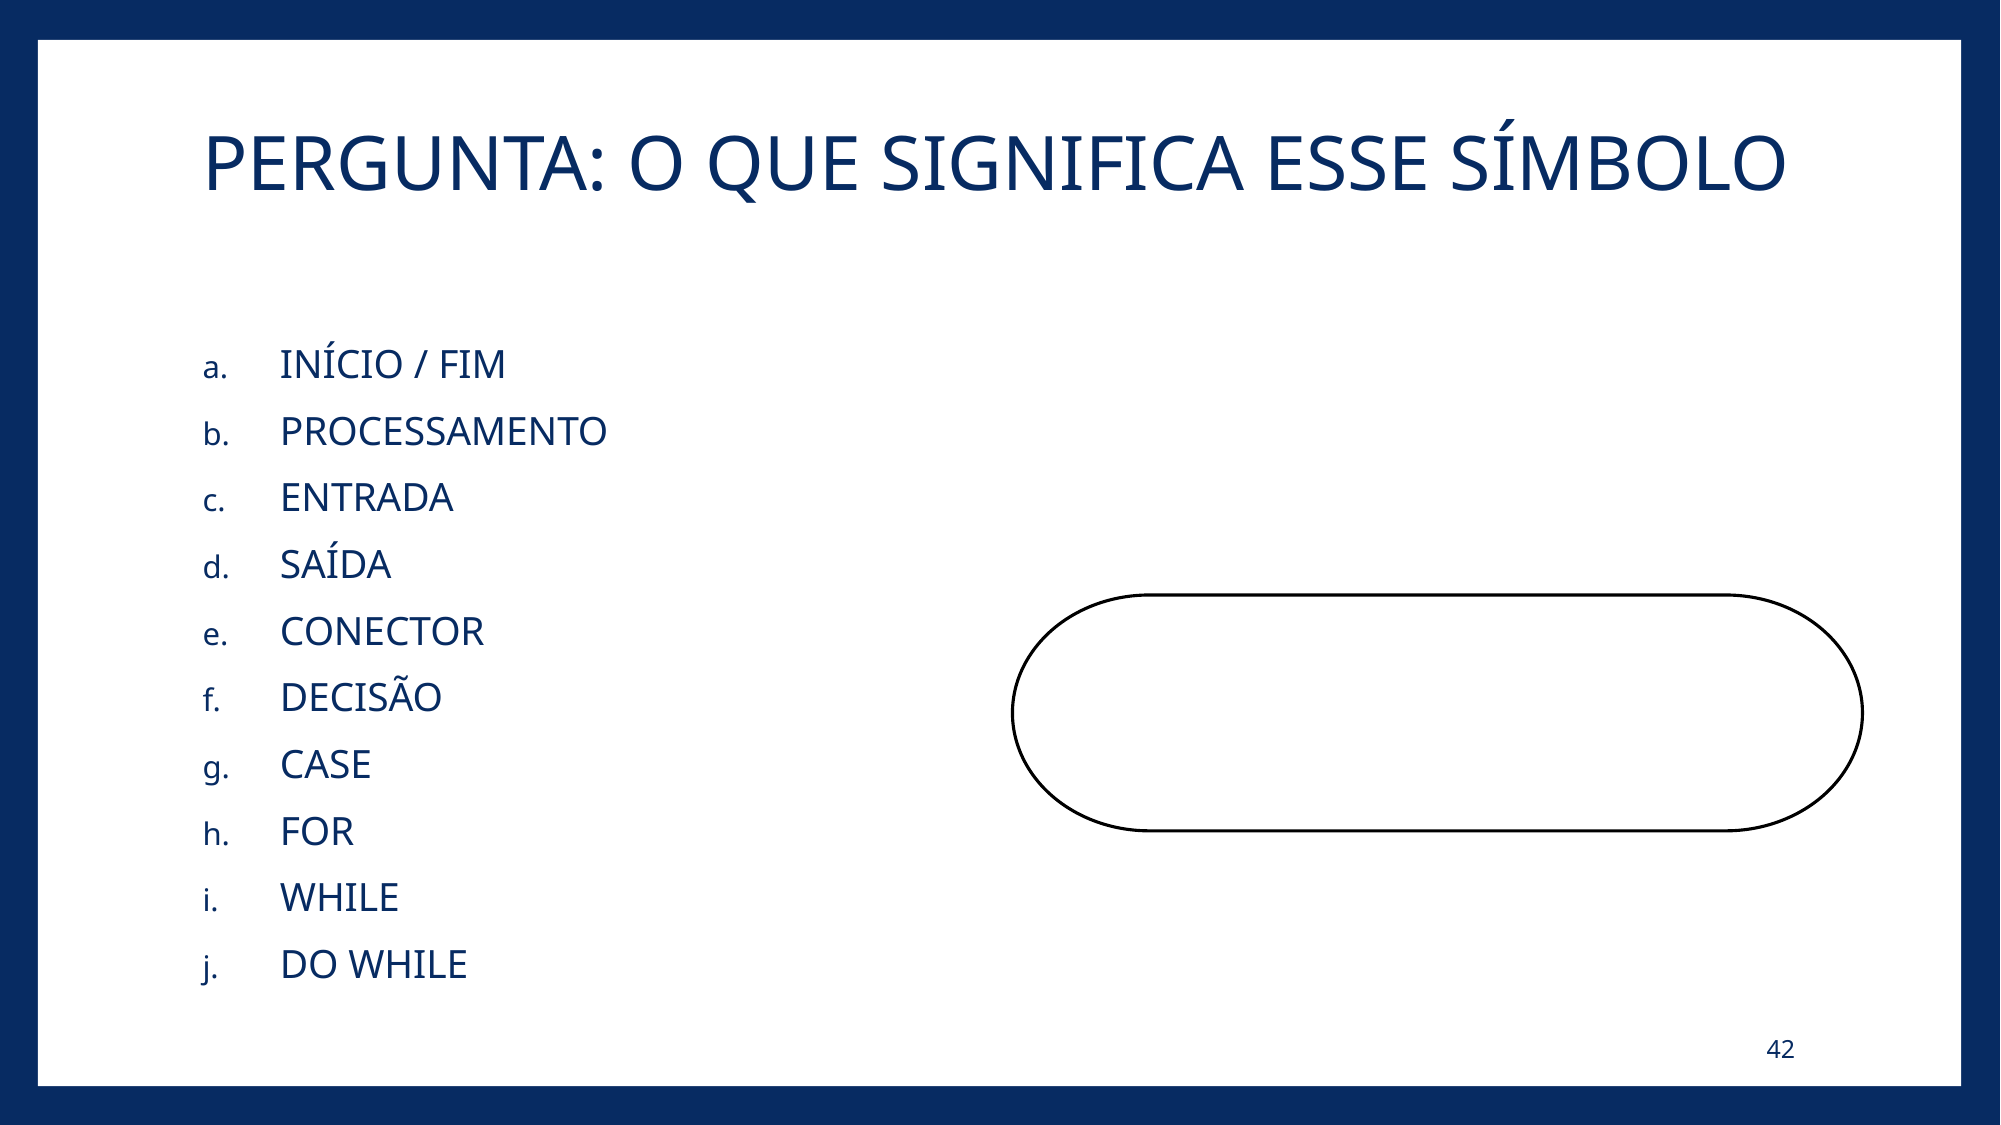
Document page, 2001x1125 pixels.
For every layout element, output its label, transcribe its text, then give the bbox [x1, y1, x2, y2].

list INÍCIO / FIM PROCESSAMENTO ENTRADA SAÍDA CONECTOR DECISÃO CASE FOR WHILE DO WHILE [187, 337, 968, 998]
text_box [1010, 593, 1865, 833]
slide_number 42 [1530, 1020, 1811, 1081]
title PERGUNTA: O QUE SIGNIFICA ESSE SÍMBOLO [187, 99, 1808, 323]
